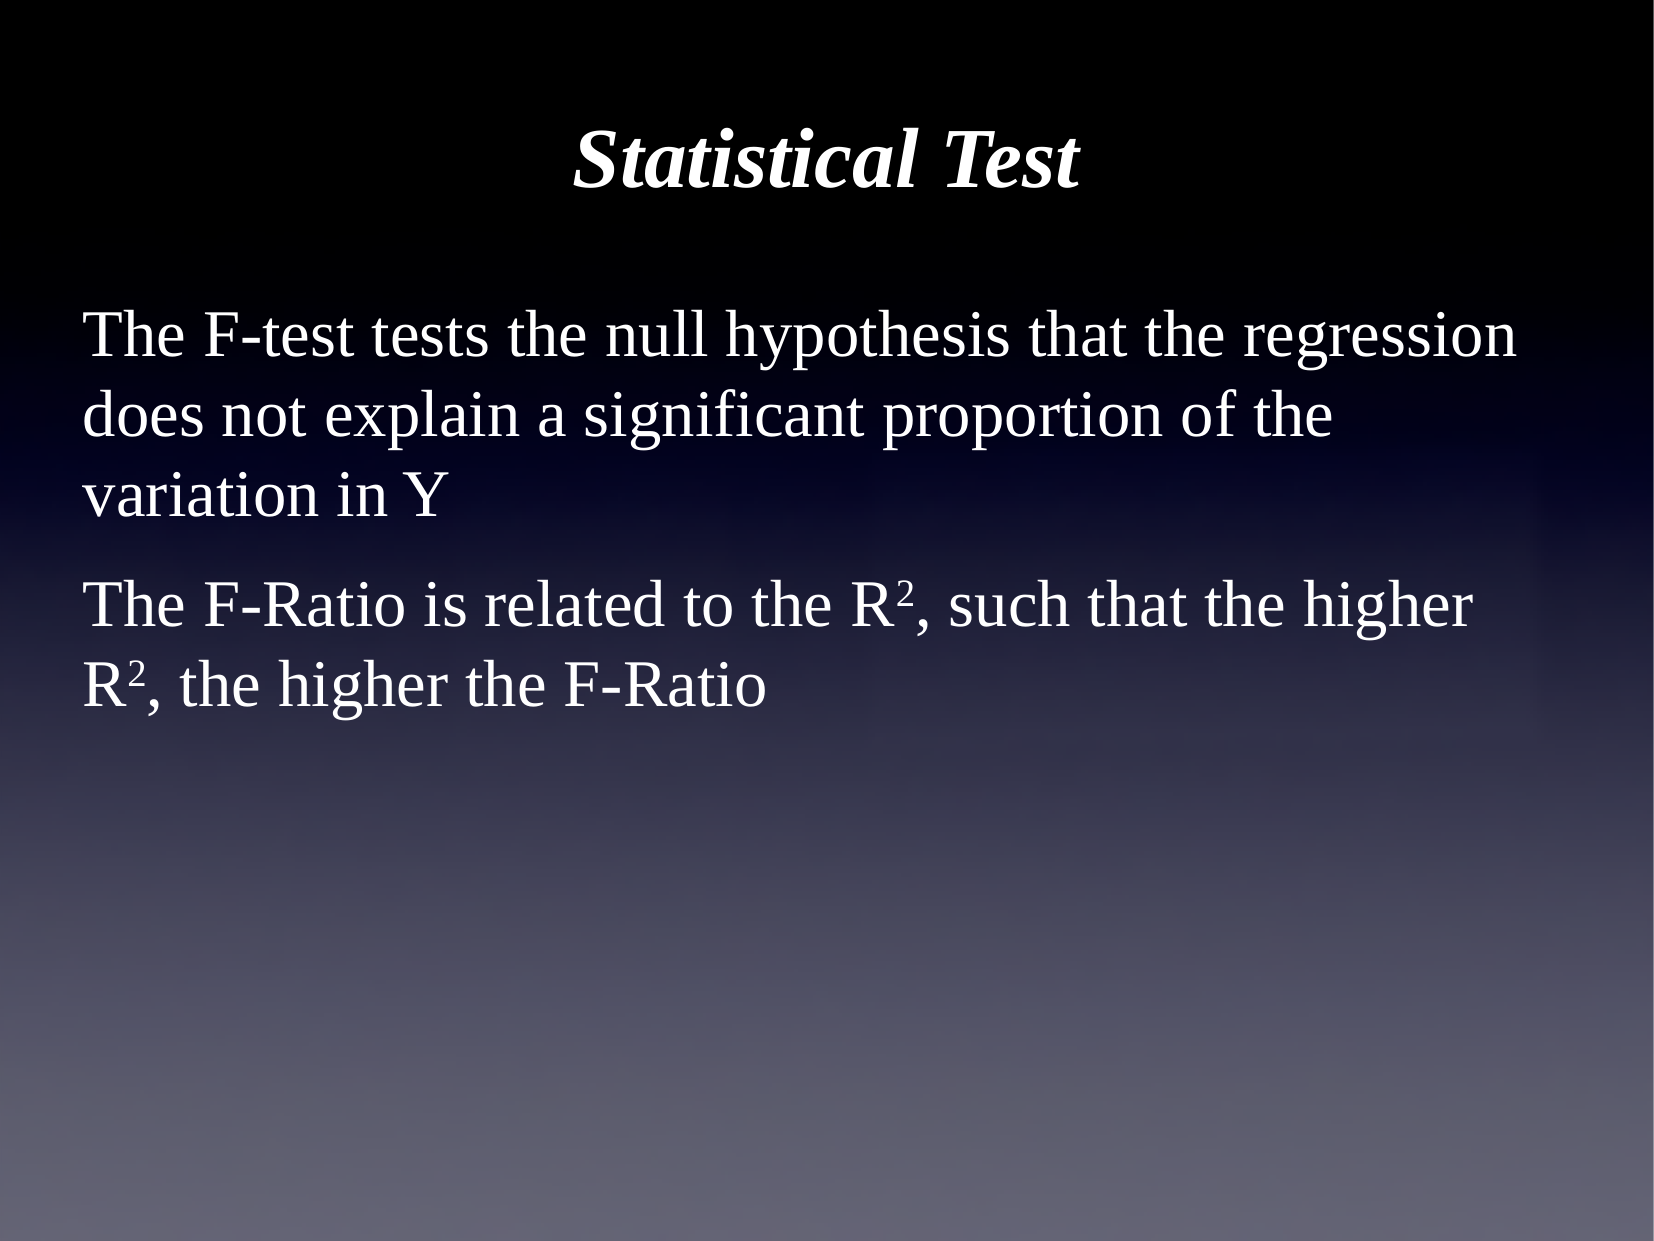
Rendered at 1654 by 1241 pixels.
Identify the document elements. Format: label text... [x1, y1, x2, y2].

title Statistical Test [82, 49, 1571, 257]
list The F-test tests the null hypothesis that the regression does not explain a significant proportion of the variation in Y The F-Ratio is related to the R2, such that the higher R2, the higher the F-Ratio [82, 290, 1571, 1010]
picture [0, 0, 1654, 1241]
